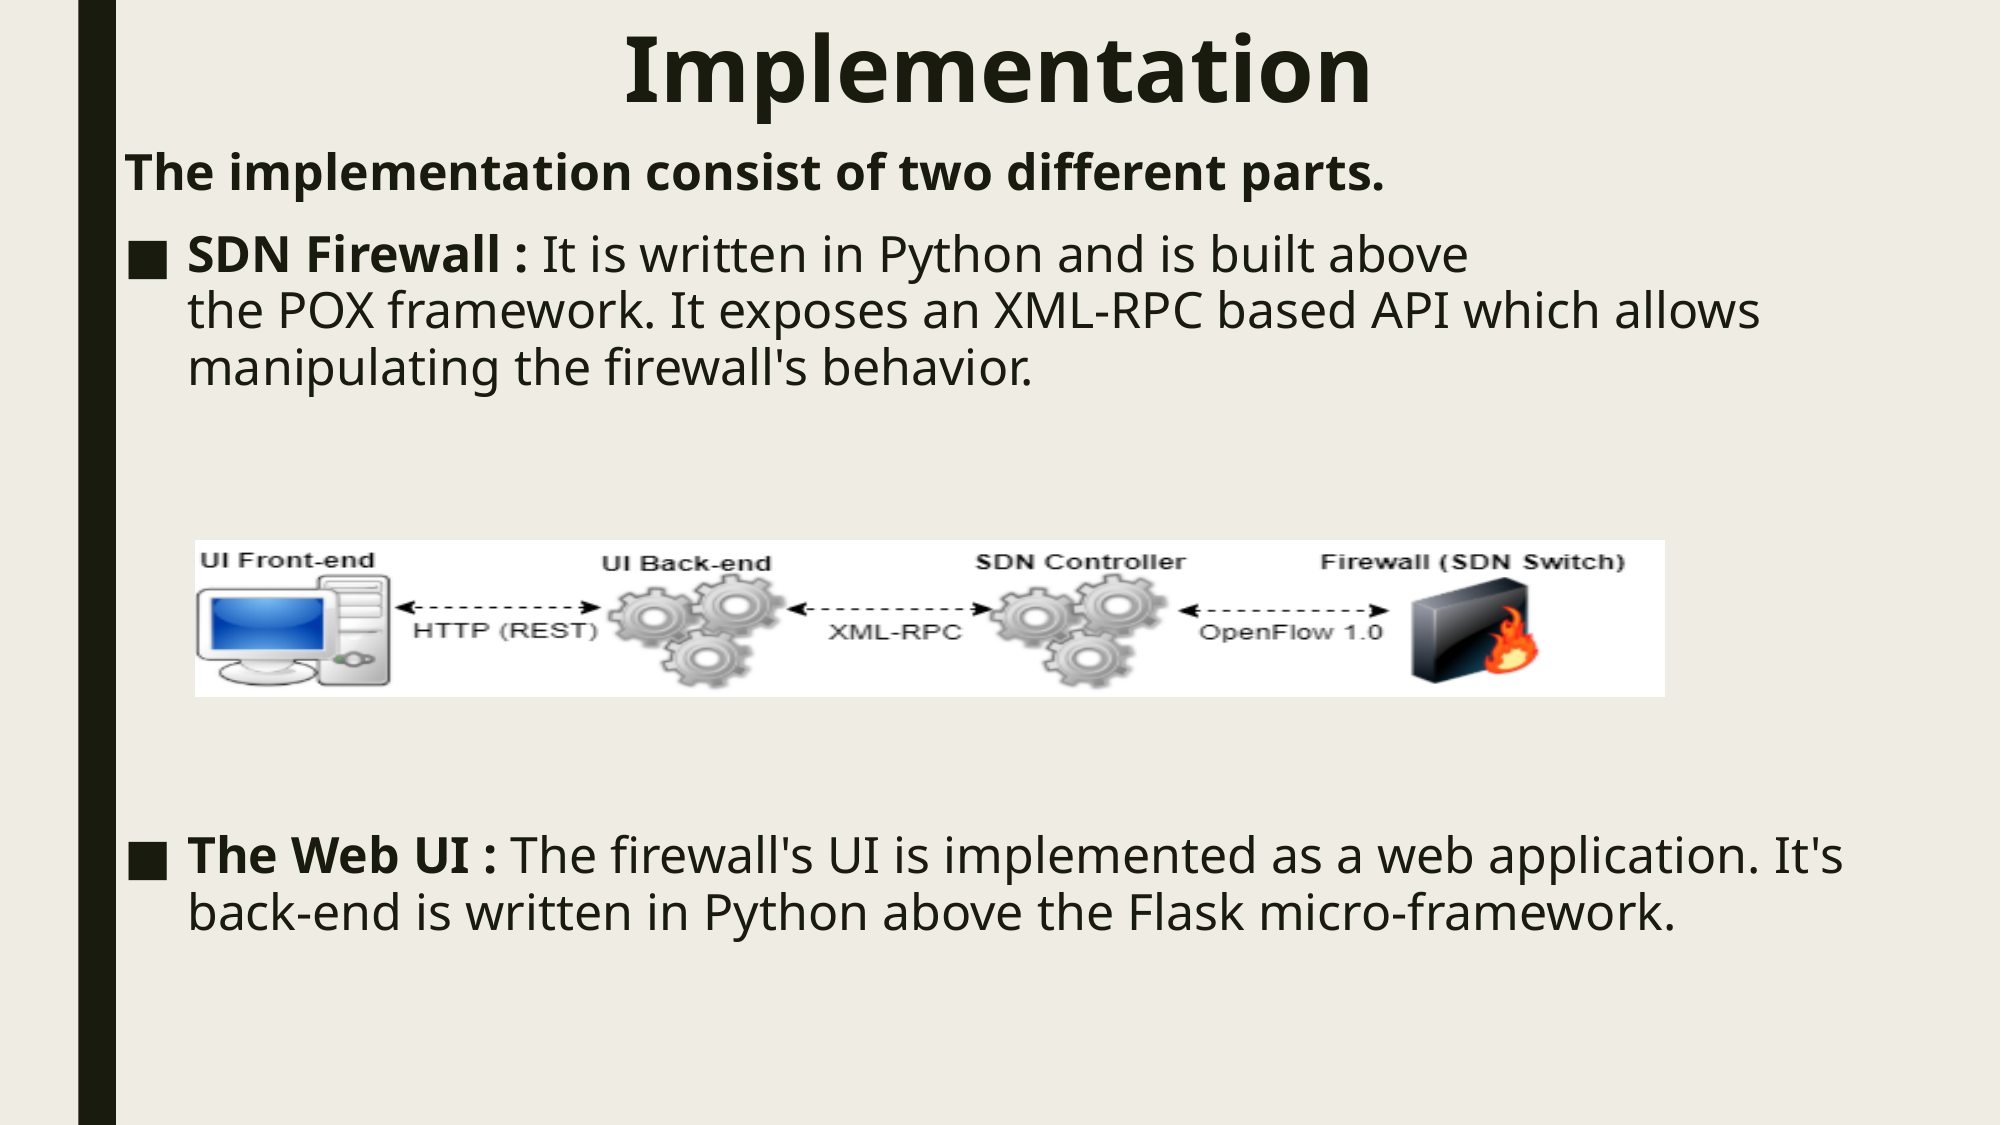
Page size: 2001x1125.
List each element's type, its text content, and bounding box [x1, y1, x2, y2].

title Implementation [137, 16, 1863, 138]
picture [194, 540, 1665, 697]
list The implementation consist of two different parts. SDN Firewall : It is written in Python and is built above the POX framework. It exposes an XML-RPC based API which allows manipulating the firewall's behavior. The Web UI : The firewall's UI is implemented as a web application. It's back-end is written in Python above the Flask micro-framework. [109, 138, 1897, 1077]
